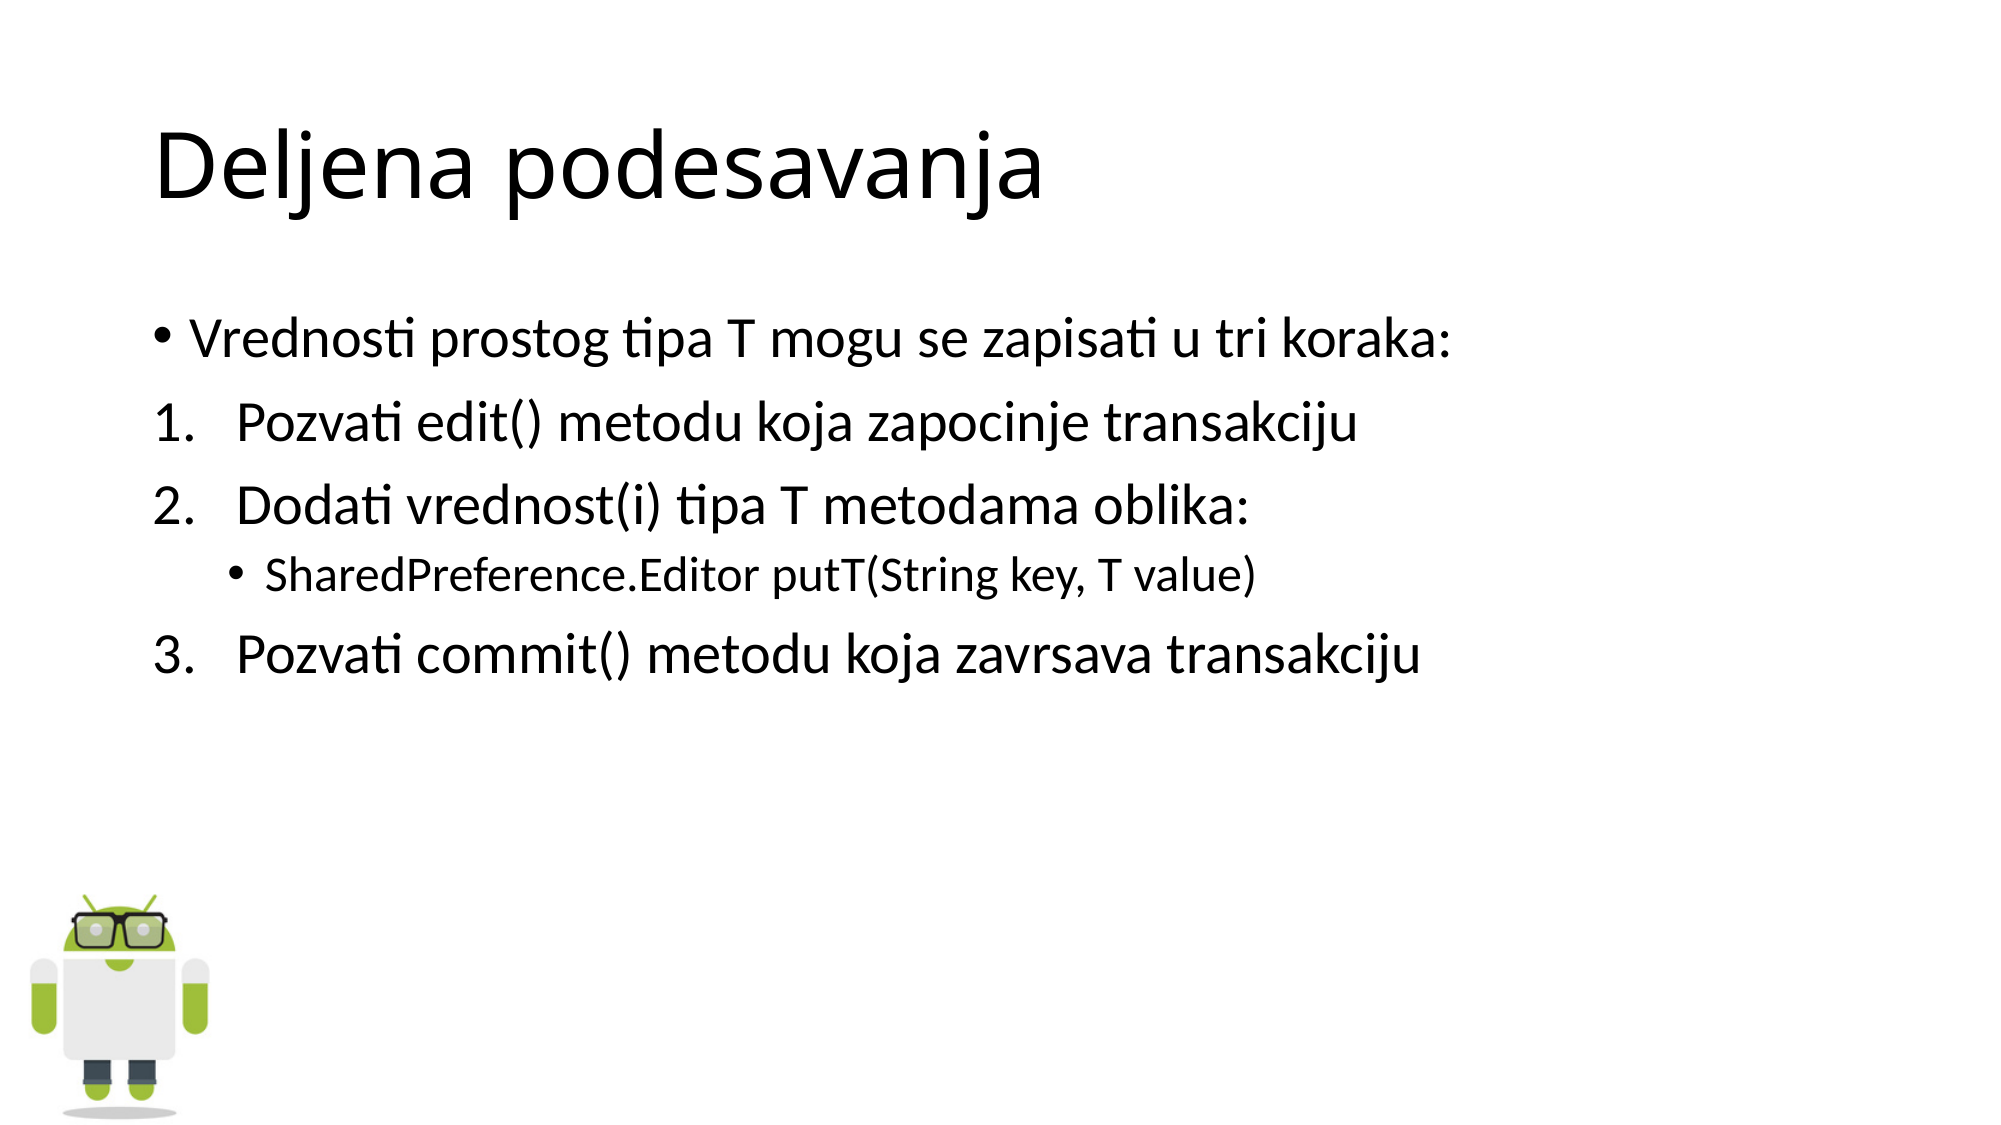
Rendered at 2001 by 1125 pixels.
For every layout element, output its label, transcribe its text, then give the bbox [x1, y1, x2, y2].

picture [0, 885, 240, 1125]
list Vrednosti prostog tipa T mogu se zapisati u tri koraka: Pozvati edit() metodu koja zapocinje transakciju Dodati vrednost(i) tipa T metodama oblika: SharedPreference.Editor putT(String key, T value) Pozvati commit() metodu koja zavrsava transakciju [137, 299, 1863, 1014]
title Deljena podesavanja [137, 59, 1863, 278]
